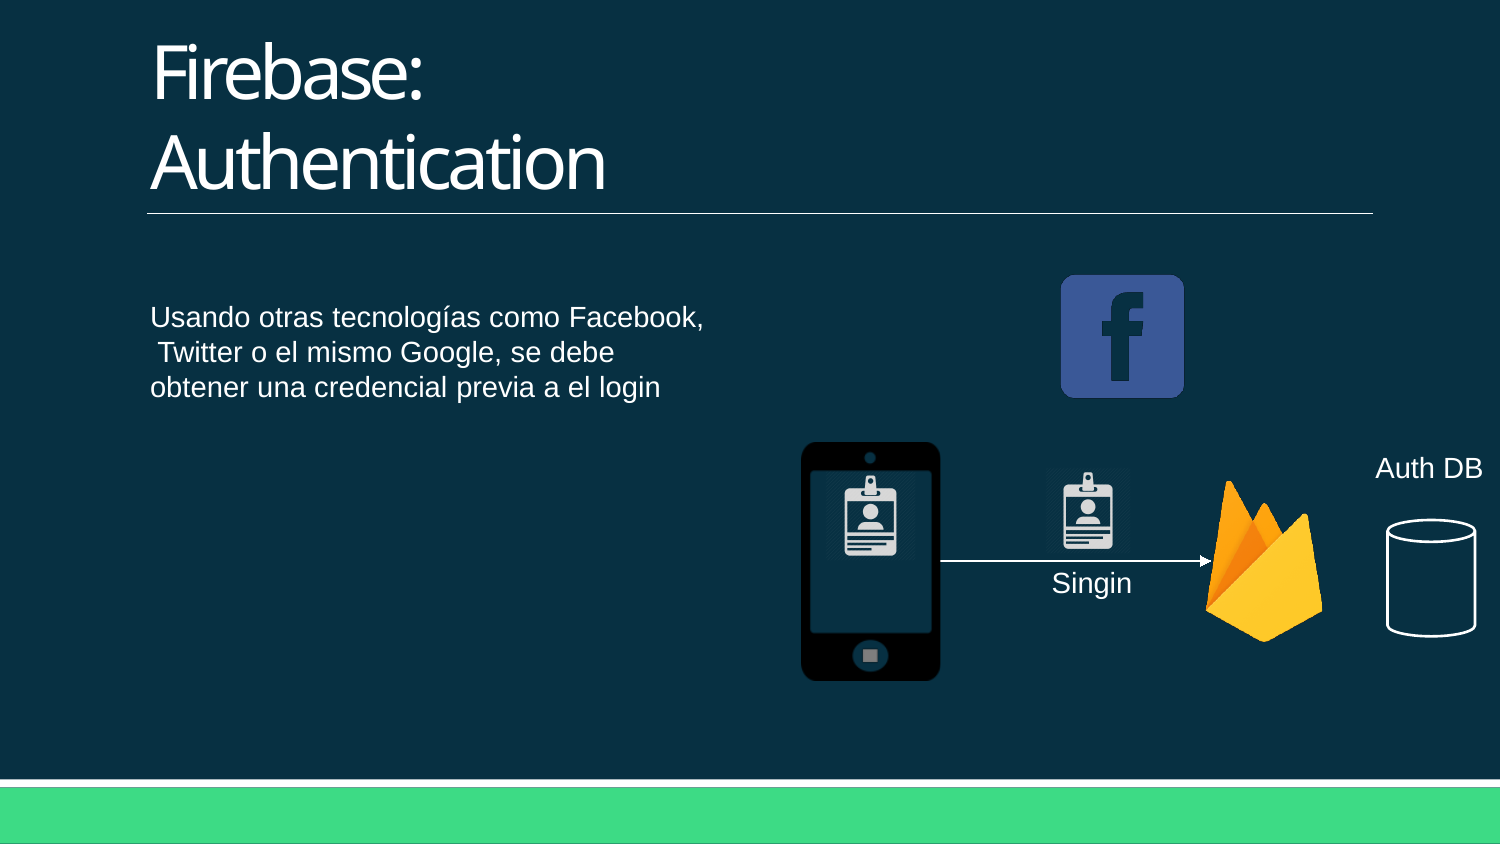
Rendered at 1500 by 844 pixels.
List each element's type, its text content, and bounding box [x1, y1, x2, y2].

text_box Singin [1049, 562, 1135, 600]
text_box [1386, 518, 1477, 638]
title Firebase: Authentication [147, 22, 871, 205]
text_box [1204, 481, 1323, 643]
text_box Auth DB [1360, 442, 1499, 493]
text_box [1134, 555, 1204, 567]
text_box [801, 442, 941, 681]
text_box Usando otras tecnologías como Facebook, Twitter o el mismo Google, se debe obtener una credencial previa a el login [147, 296, 706, 404]
picture [825, 470, 917, 562]
text_box [1045, 259, 1199, 413]
picture [1044, 467, 1132, 554]
